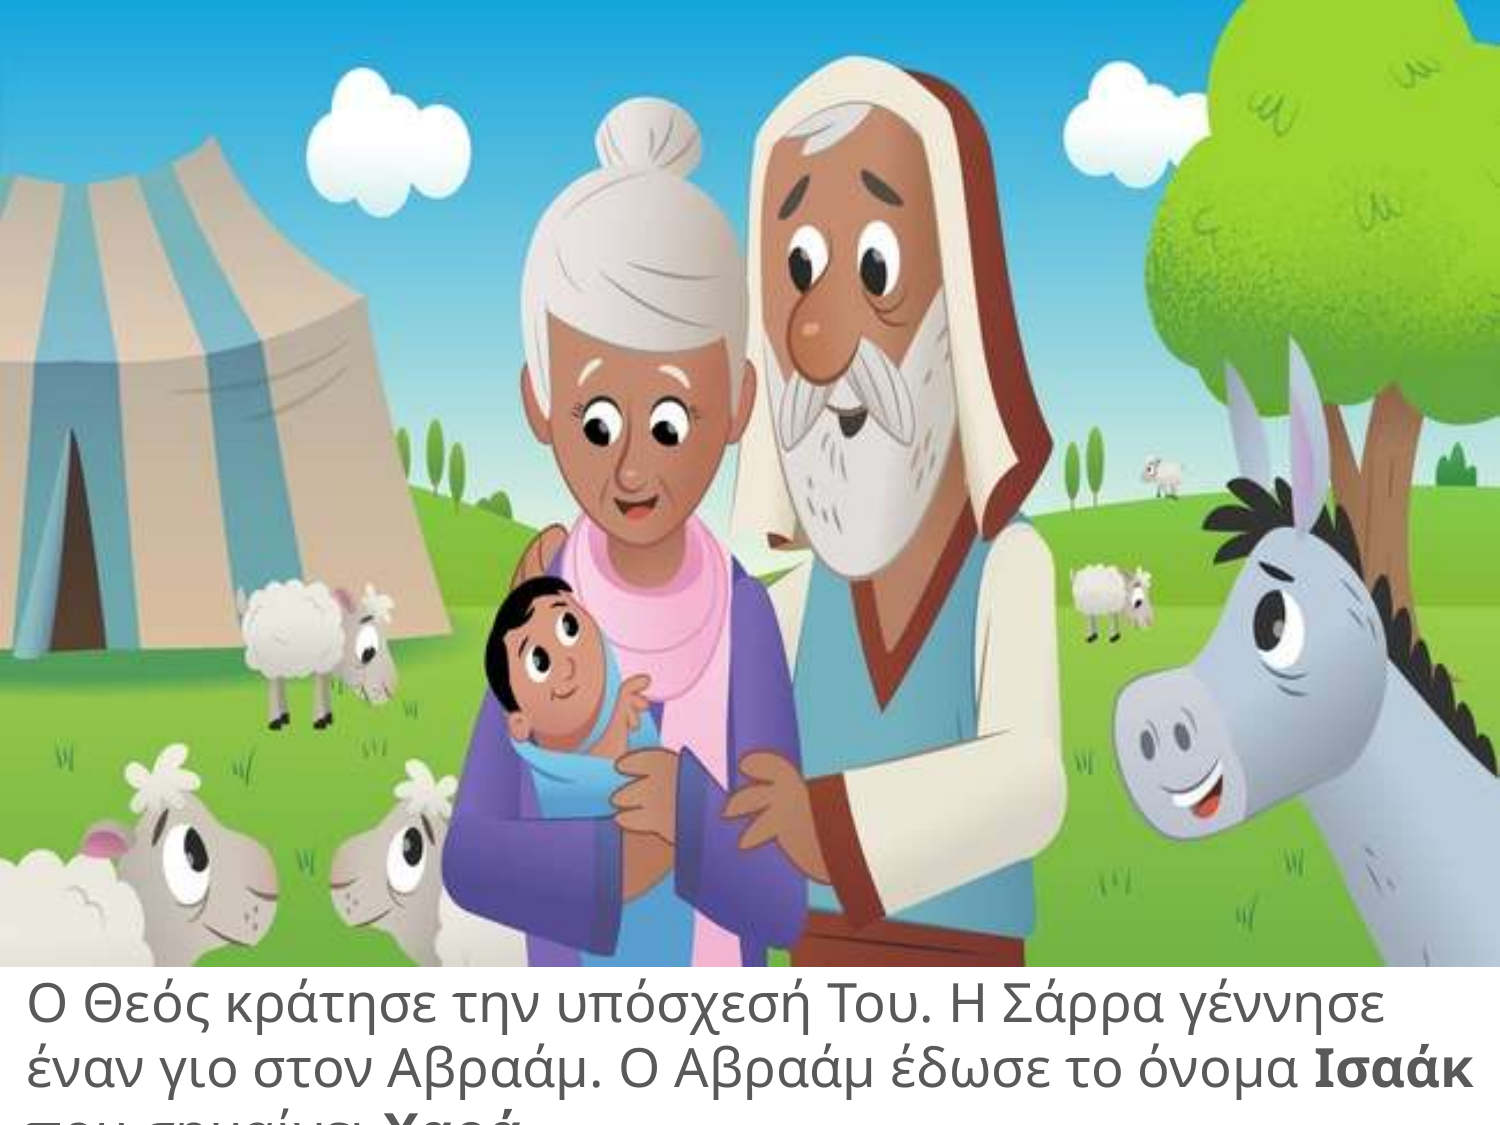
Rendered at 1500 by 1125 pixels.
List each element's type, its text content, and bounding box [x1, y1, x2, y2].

picture [0, 0, 1500, 967]
text_box Ο Θεός κράτησε την υπόσχεσή Του. Η Σάρρα γέννησε έναν γιο στον Αβραάμ. Ο Αβραάμ έδωσε το όνομα Ισαάκ που σημαίνει Χαρά . [11, 975, 1498, 1125]
